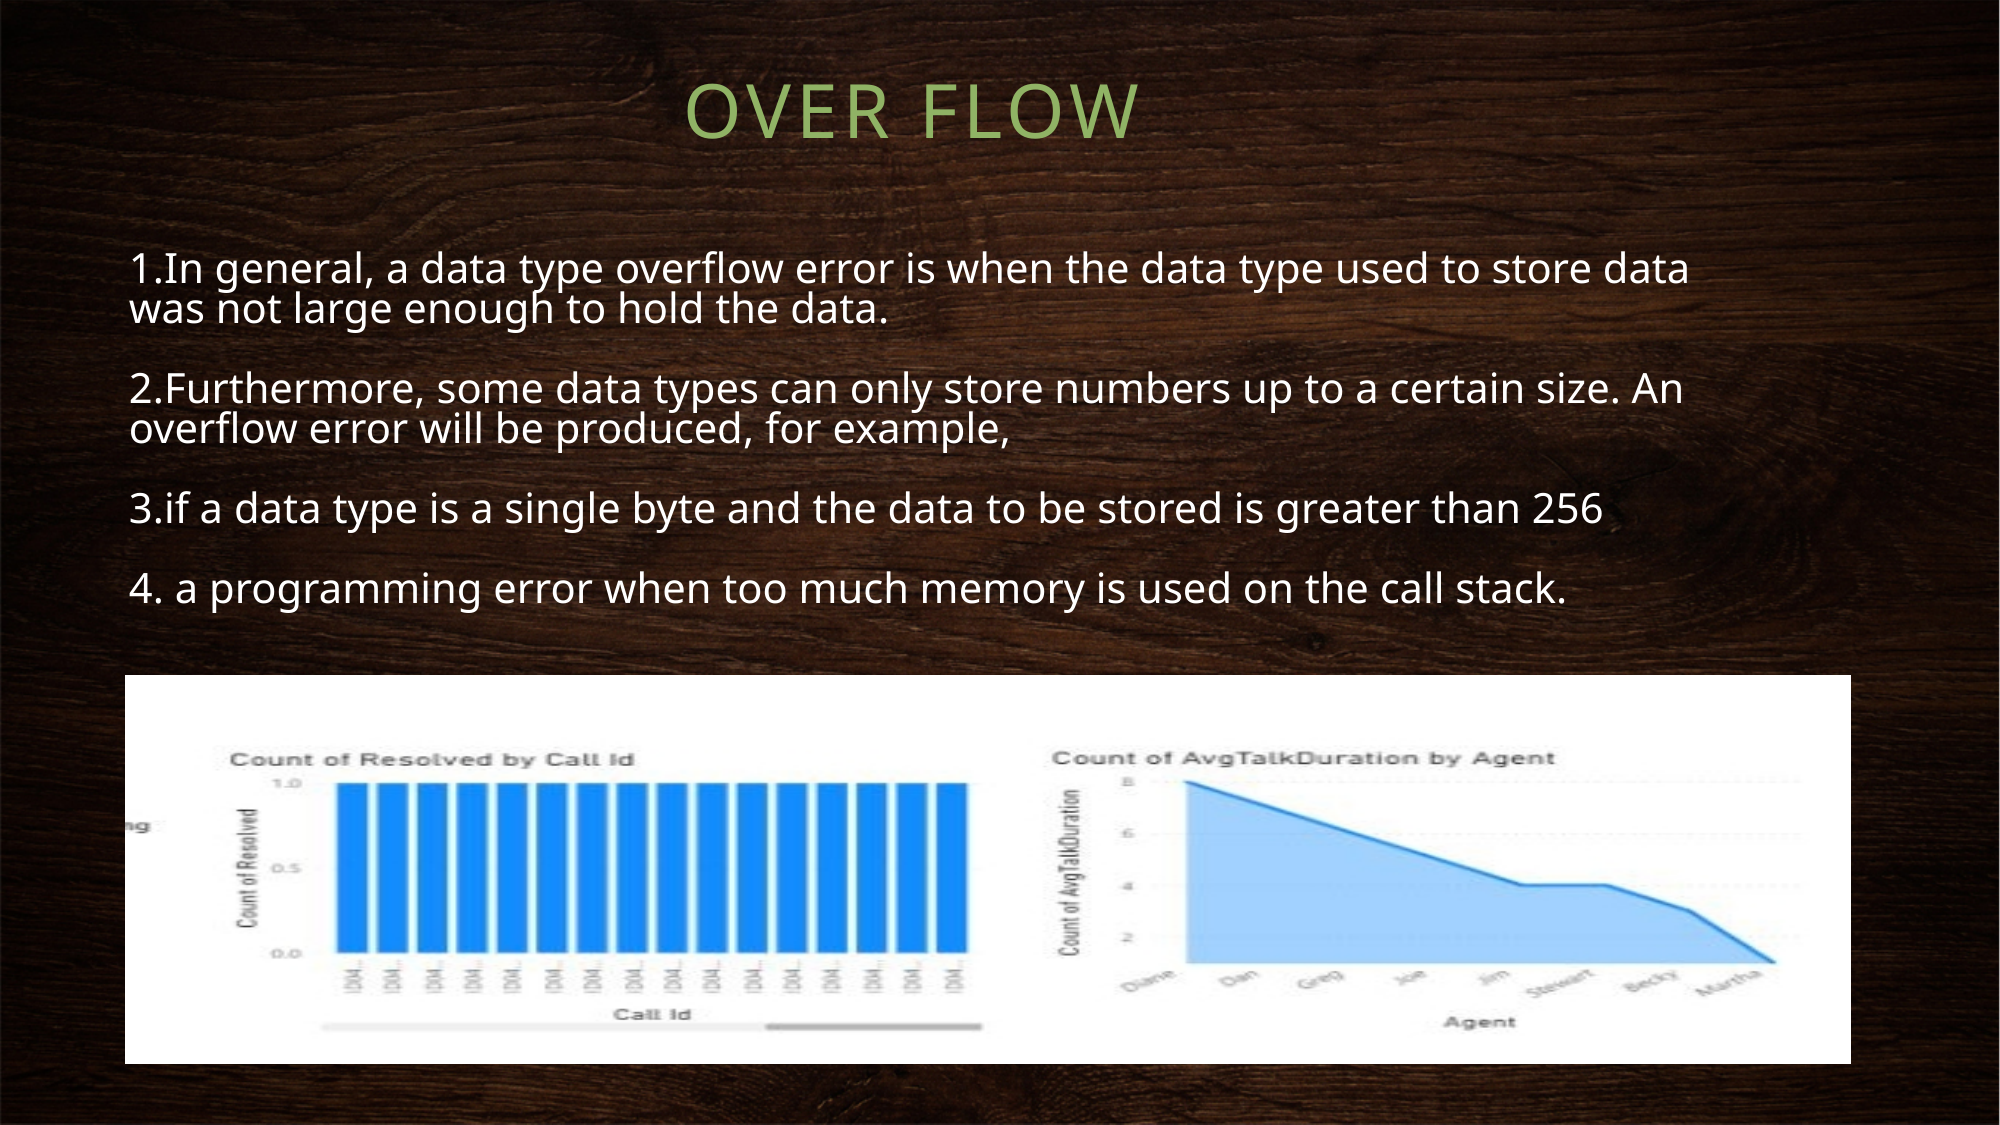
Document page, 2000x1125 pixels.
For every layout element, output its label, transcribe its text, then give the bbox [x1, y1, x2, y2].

title 1.In general, a data type overflow error is when the data type used to store data was not large enough to hold the data. 2.Furthermore, some data types can only store numbers up to a certain size. An overflow error will be produced, for example, 3.if a data type is a single byte and the data to be stored is greater than 256 4. a programming error when too much memory is used on the call stack. [113, 184, 1776, 870]
list OVER FLOW [397, 66, 1635, 242]
picture [0, 0, 2000, 1125]
